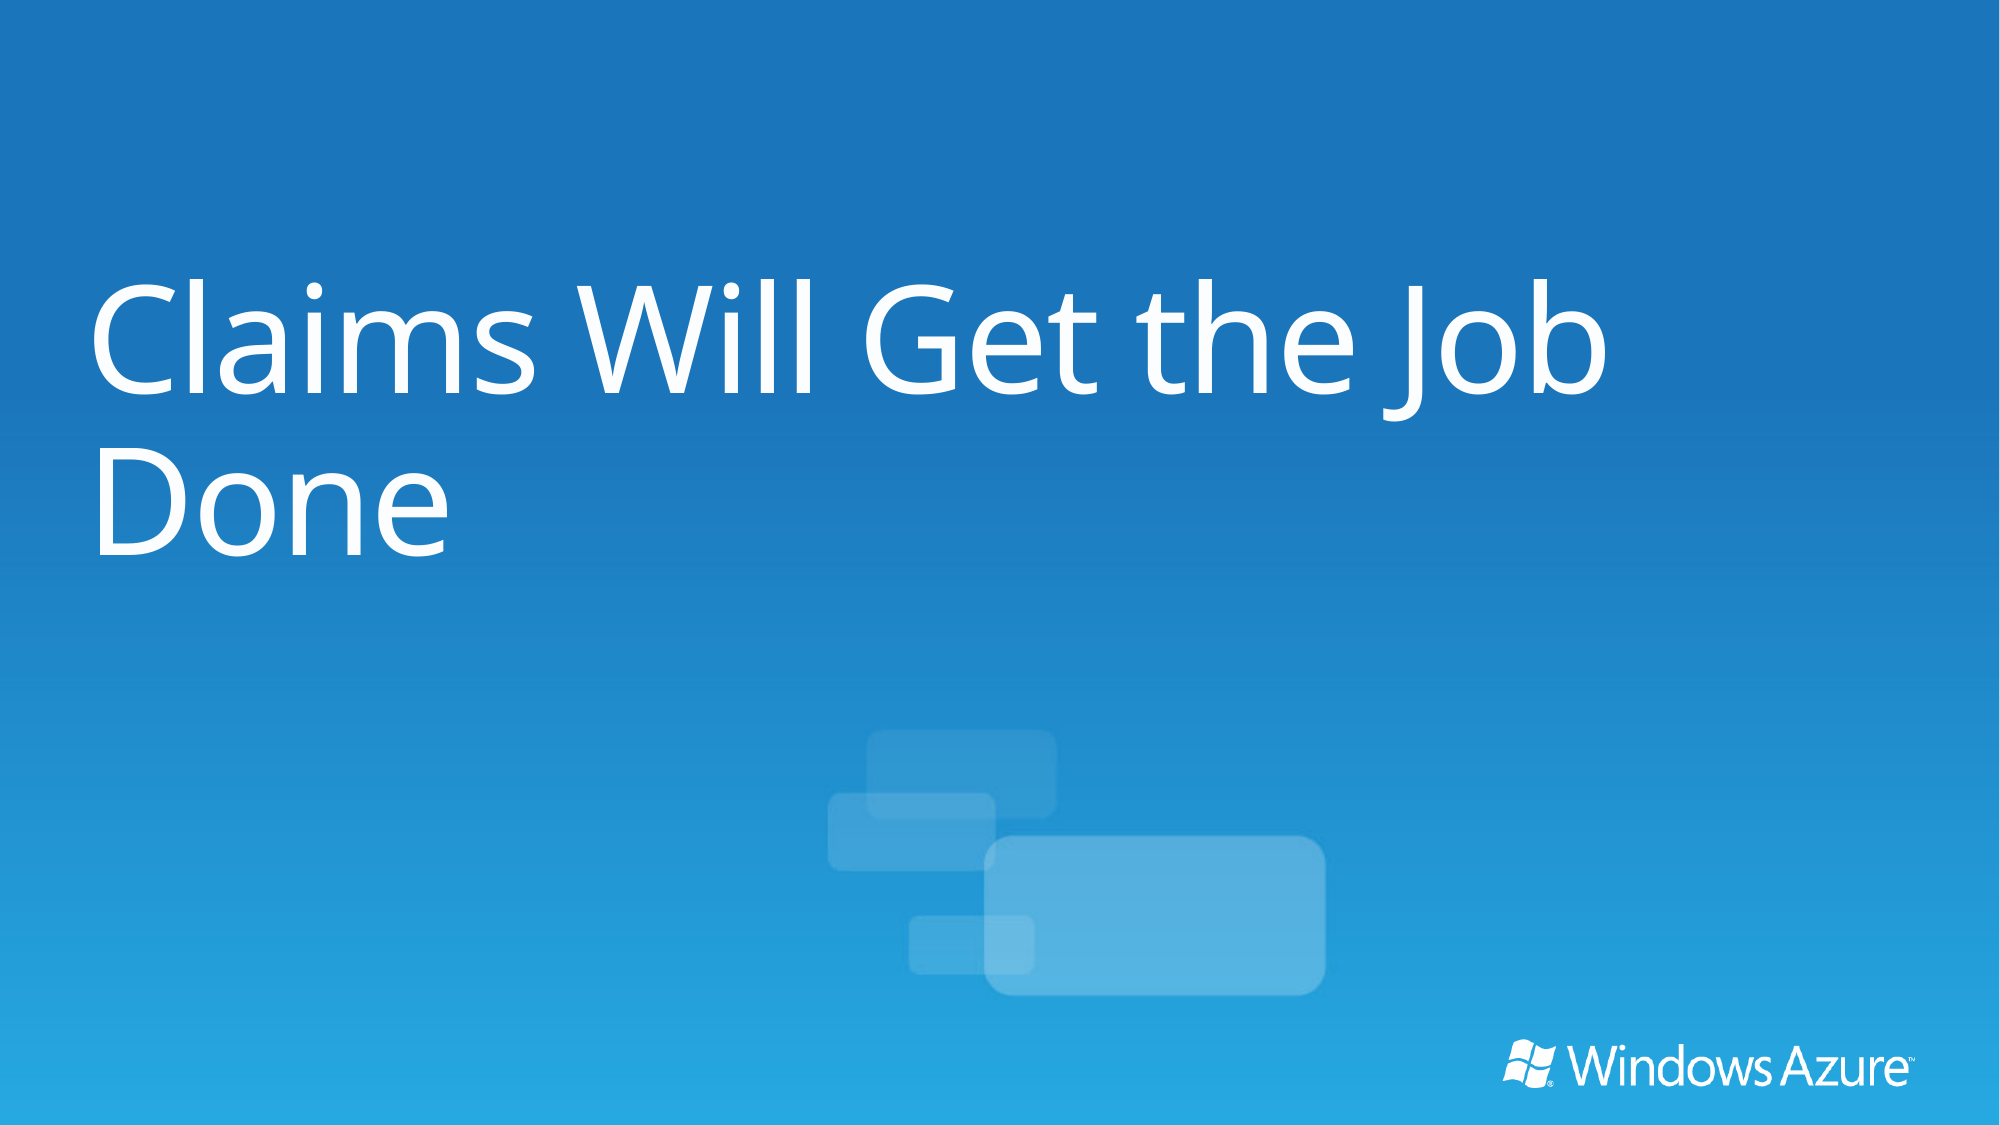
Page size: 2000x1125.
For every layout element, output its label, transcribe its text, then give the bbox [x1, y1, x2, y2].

picture [0, 0, 2000, 1125]
list Claims Will Get the Job Done [85, 312, 1840, 539]
